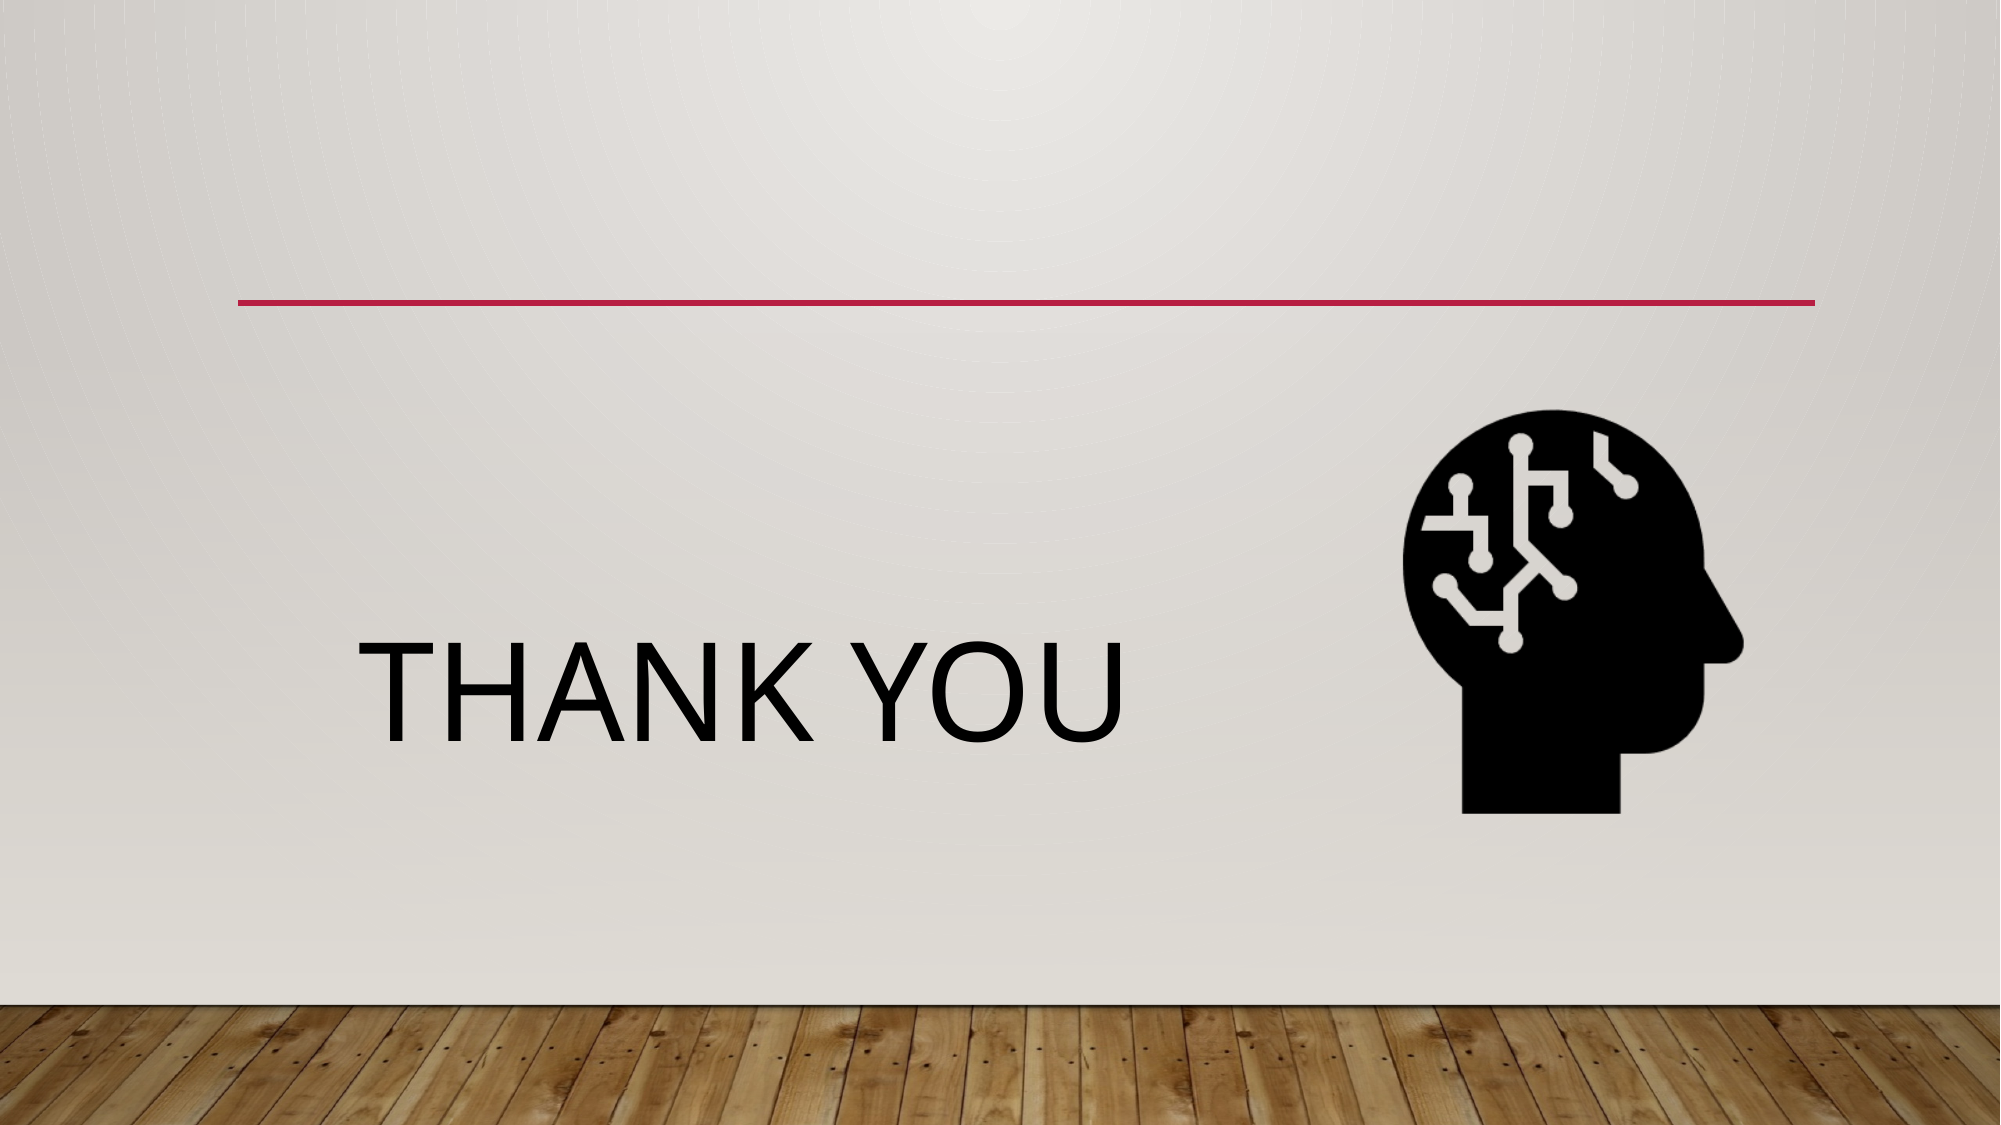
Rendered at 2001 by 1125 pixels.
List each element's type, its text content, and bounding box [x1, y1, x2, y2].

picture [1333, 373, 1814, 854]
picture [0, 1005, 2000, 1125]
list THANK YOU [238, 330, 1255, 897]
